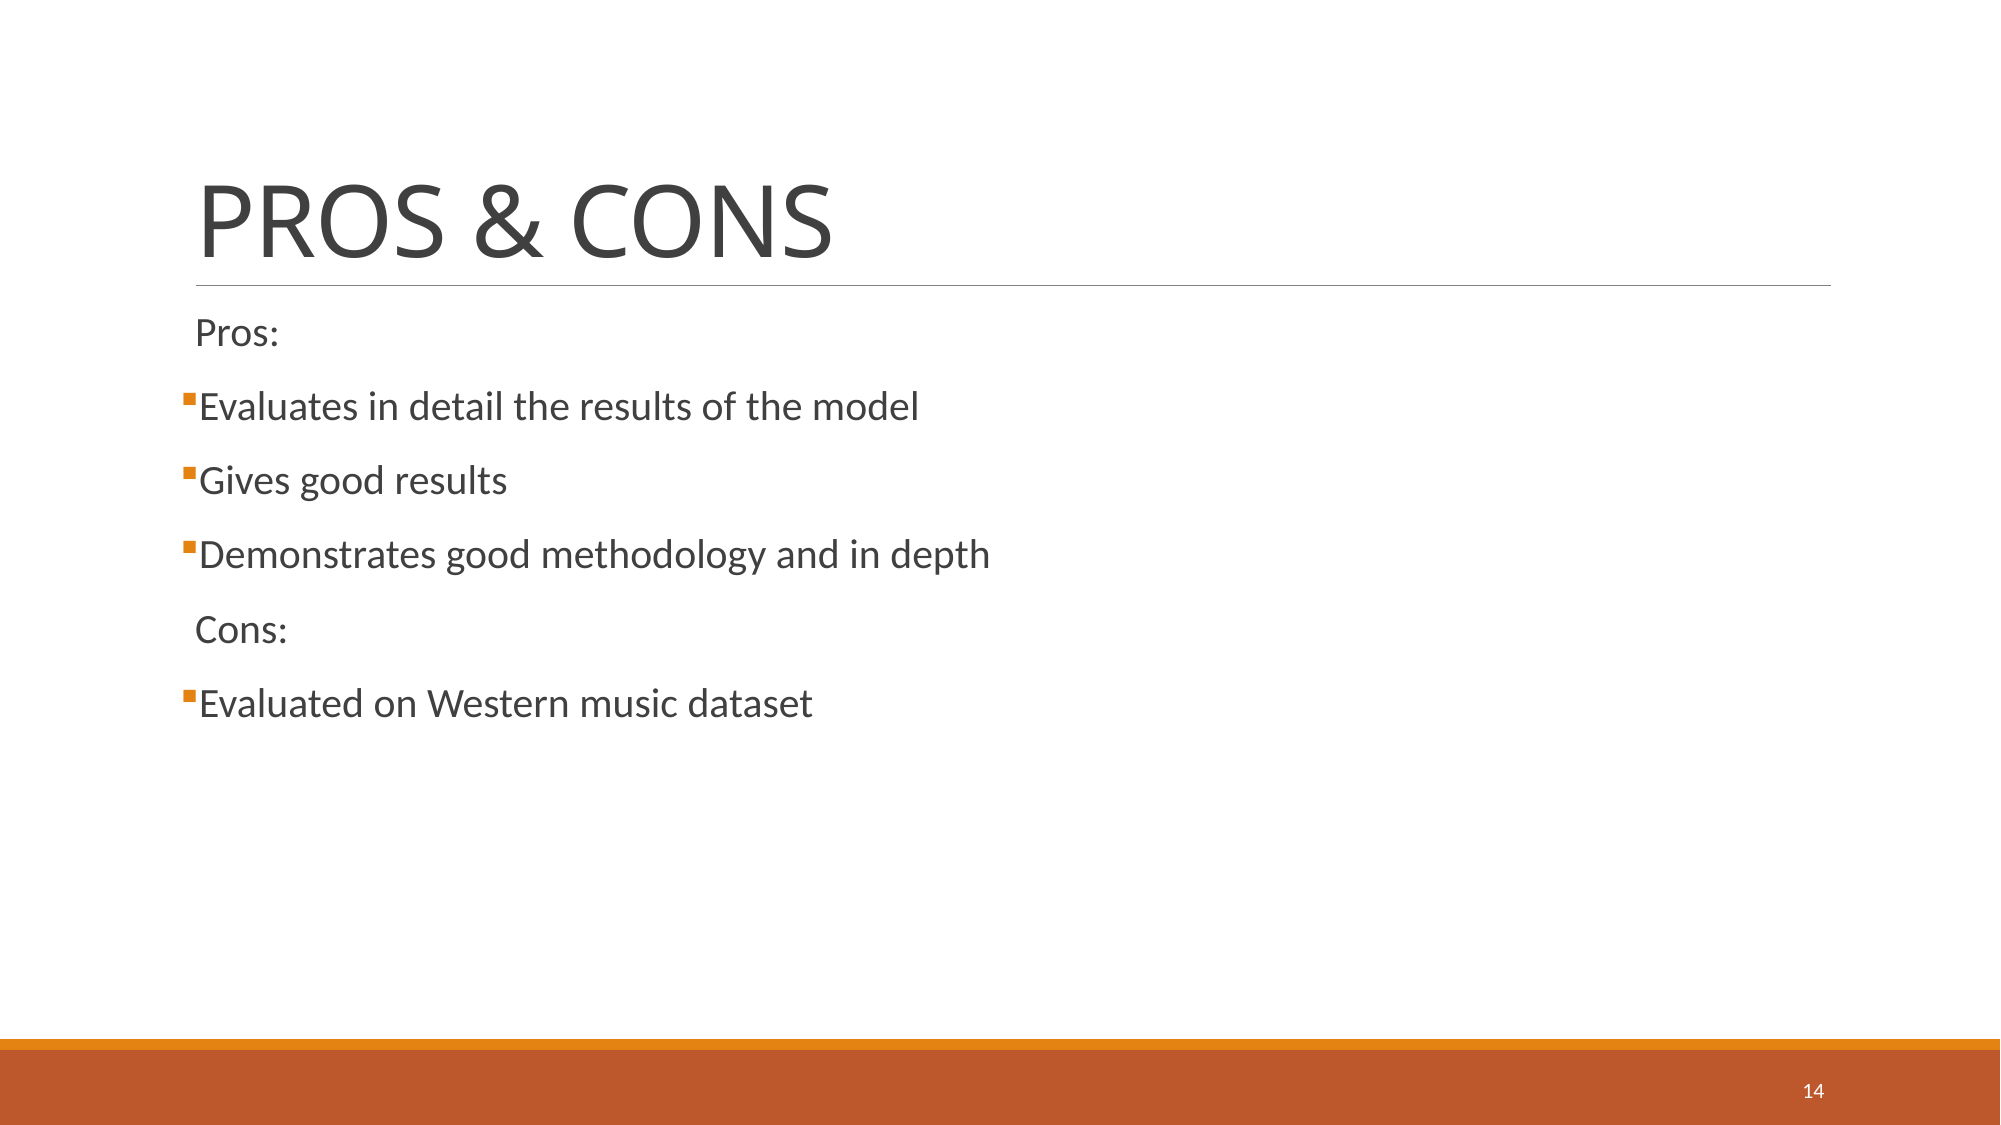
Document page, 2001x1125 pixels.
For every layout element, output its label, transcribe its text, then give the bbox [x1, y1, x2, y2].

slide_number 14 [1624, 1059, 1840, 1120]
list Pros: Evaluates in detail the results of the model Gives good results Demonstrates good methodology and in depth Cons: Evaluated on Western music dataset [180, 302, 1830, 963]
title PROS & CONS [180, 47, 1830, 285]
